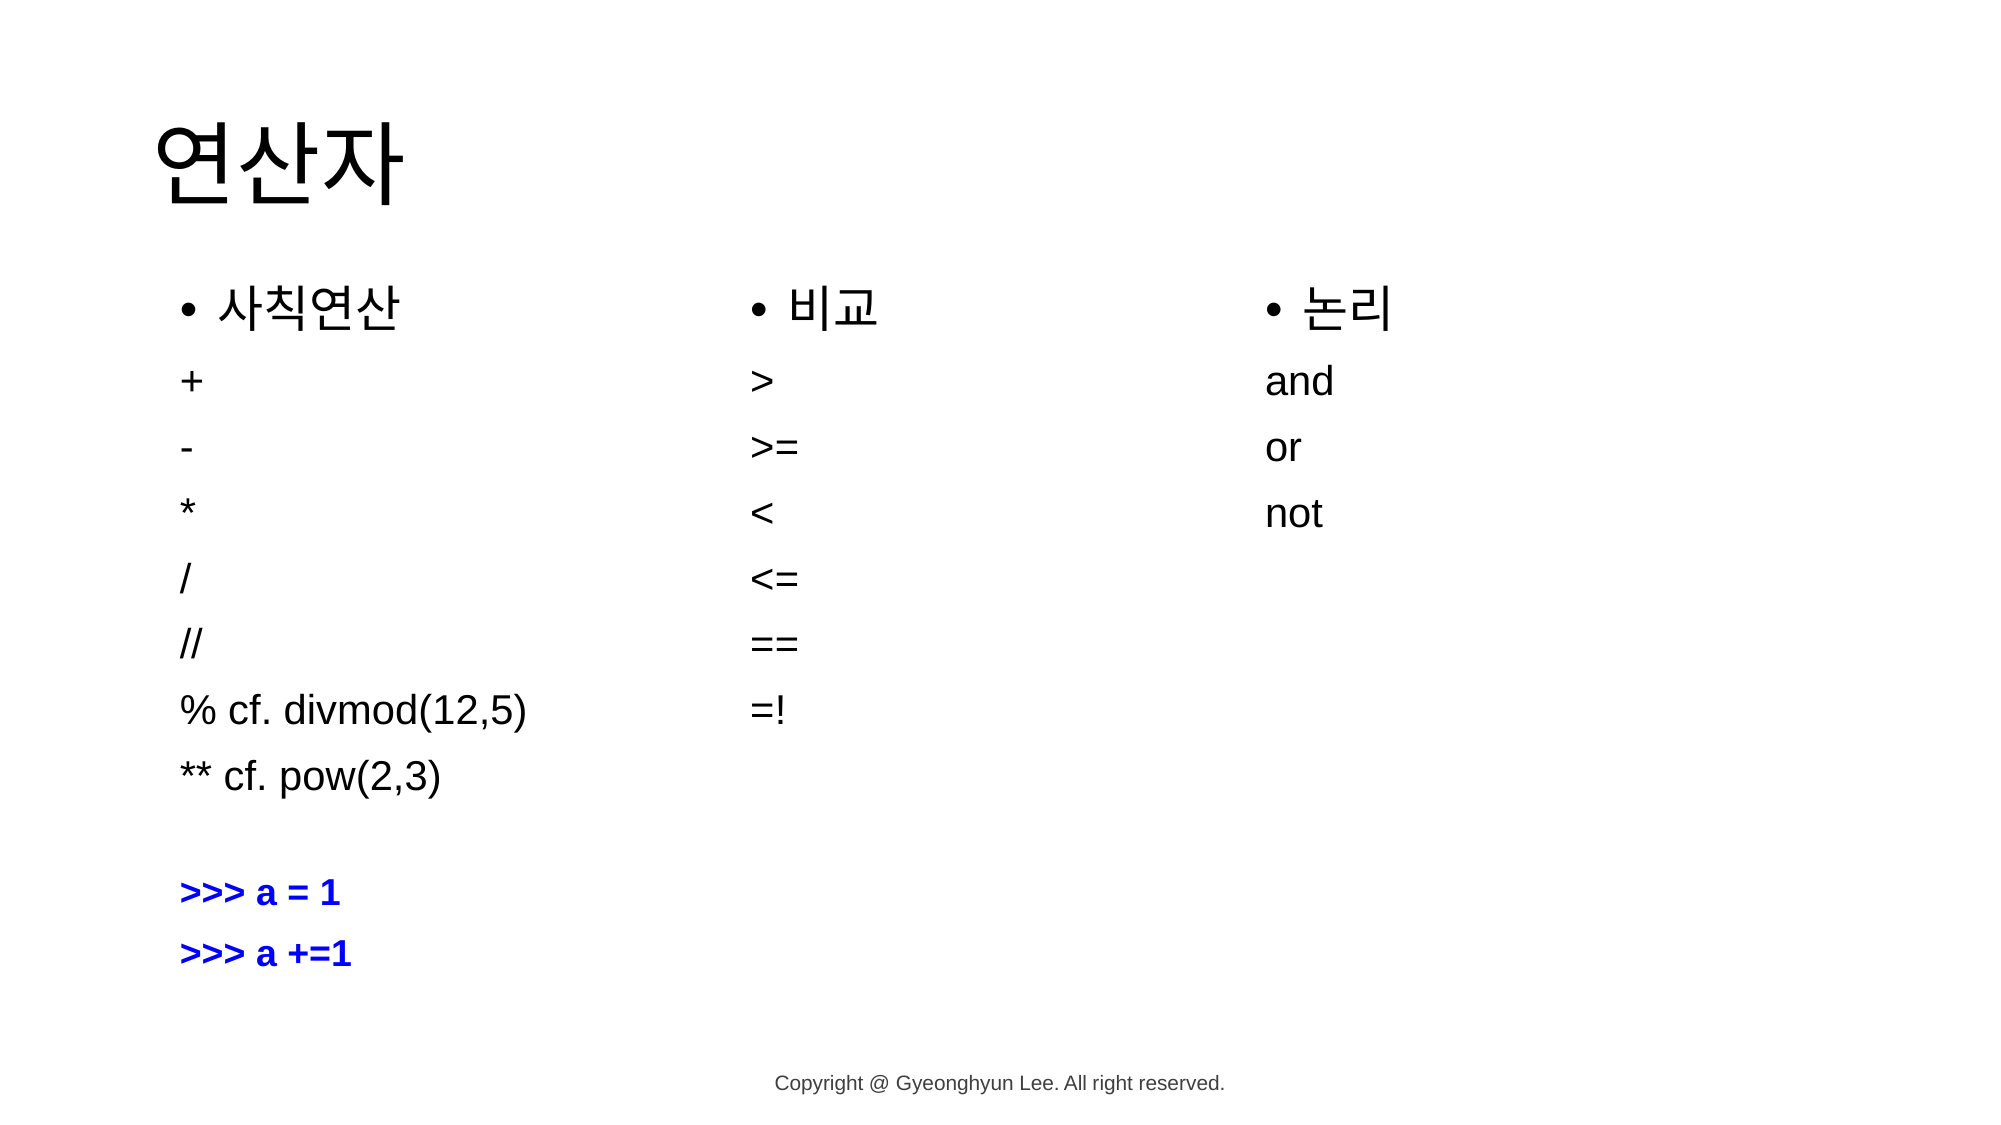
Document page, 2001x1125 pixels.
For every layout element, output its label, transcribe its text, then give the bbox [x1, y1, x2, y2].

list 사칙연산 + - * / // % cf. divmod(12,5) ** cf. pow(2,3) >>> a = 1 >>> a +=1 [164, 277, 565, 992]
text_box 논리 and or not [1249, 277, 1650, 992]
text_box 비교 > >= < <= == =! [735, 277, 1135, 992]
title 연산자 [137, 59, 1863, 278]
